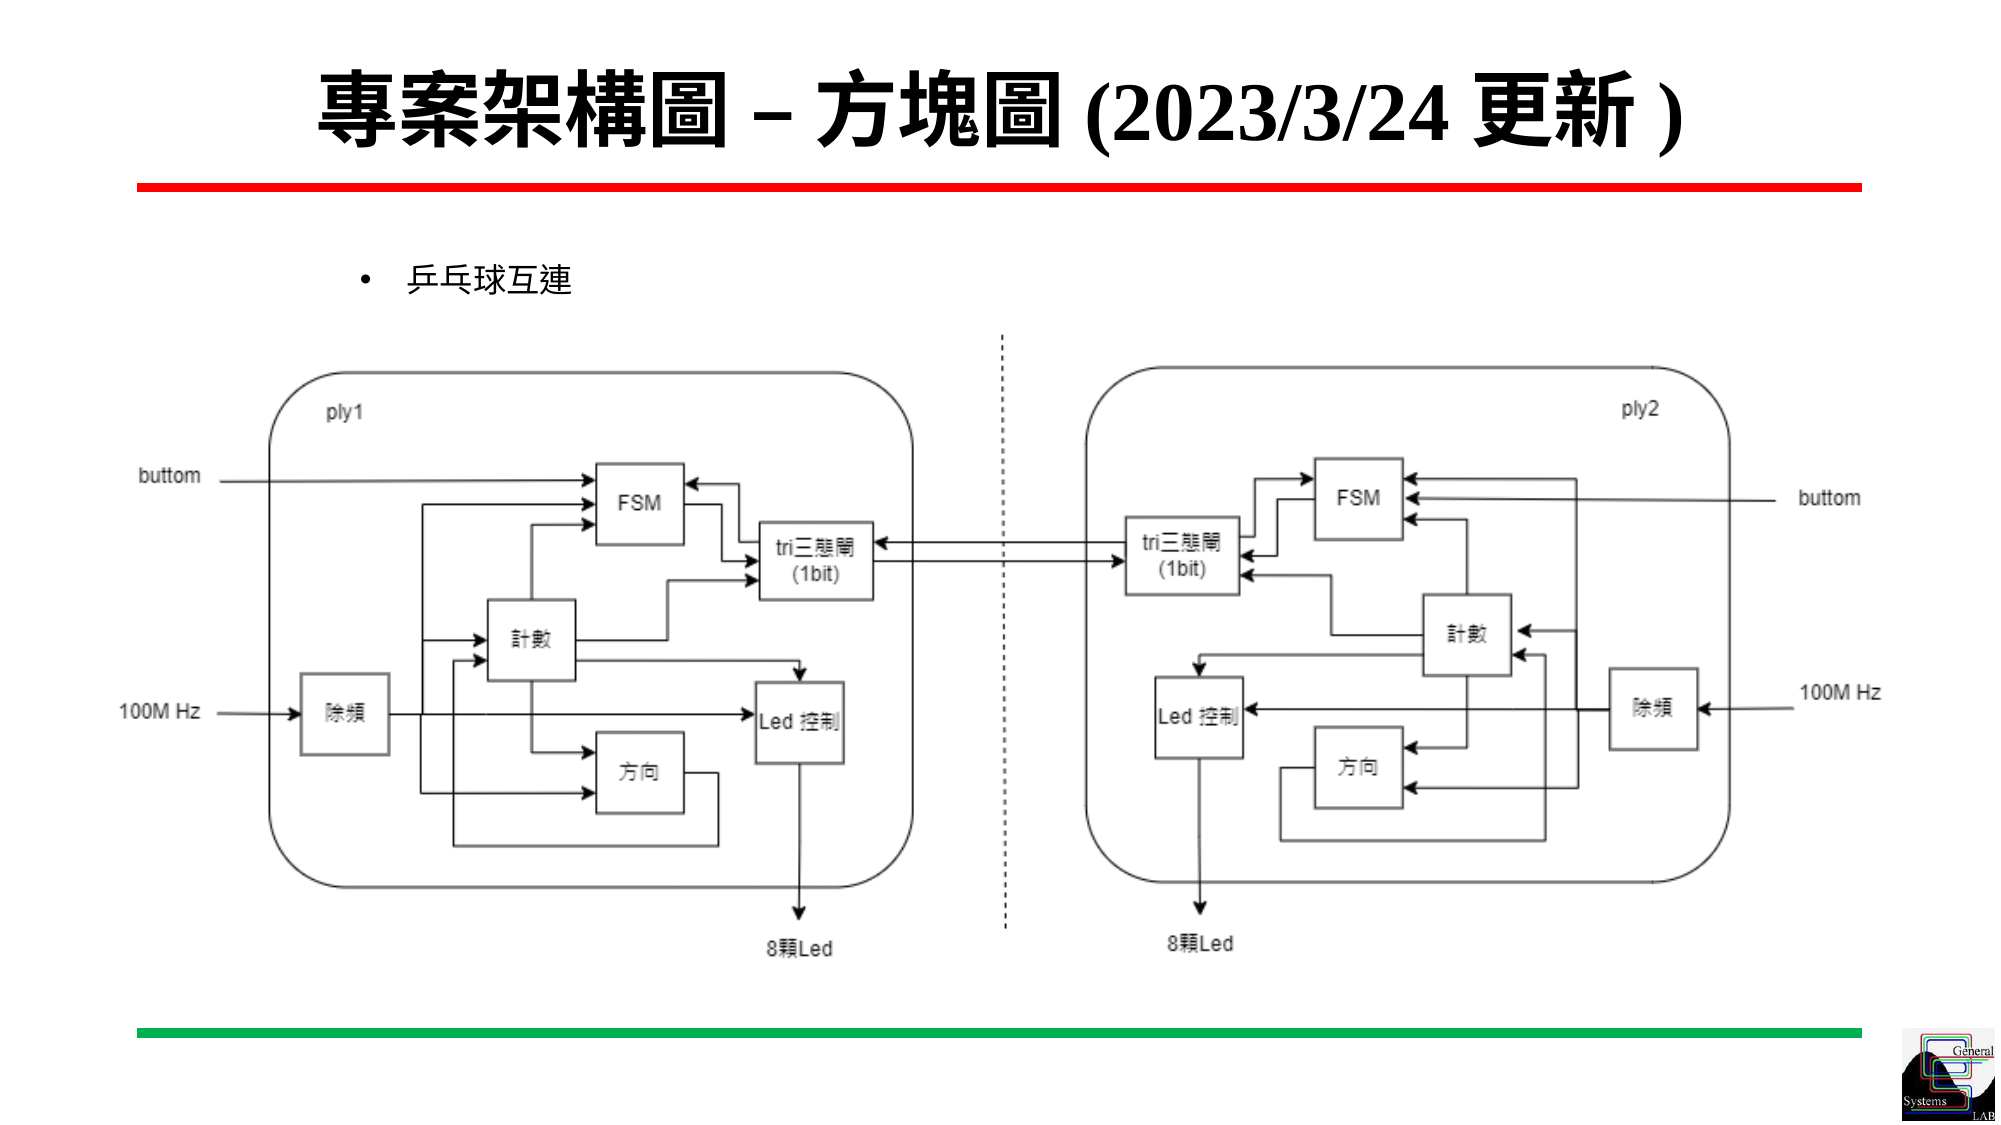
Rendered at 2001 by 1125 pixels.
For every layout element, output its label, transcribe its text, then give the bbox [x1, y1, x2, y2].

title 專案架構圖 – 方塊圖(2023/3/24更新) [137, 54, 1863, 173]
text_box 乒乓球互連 [345, 251, 1490, 307]
picture [1902, 1028, 1995, 1121]
picture [102, 330, 1898, 972]
